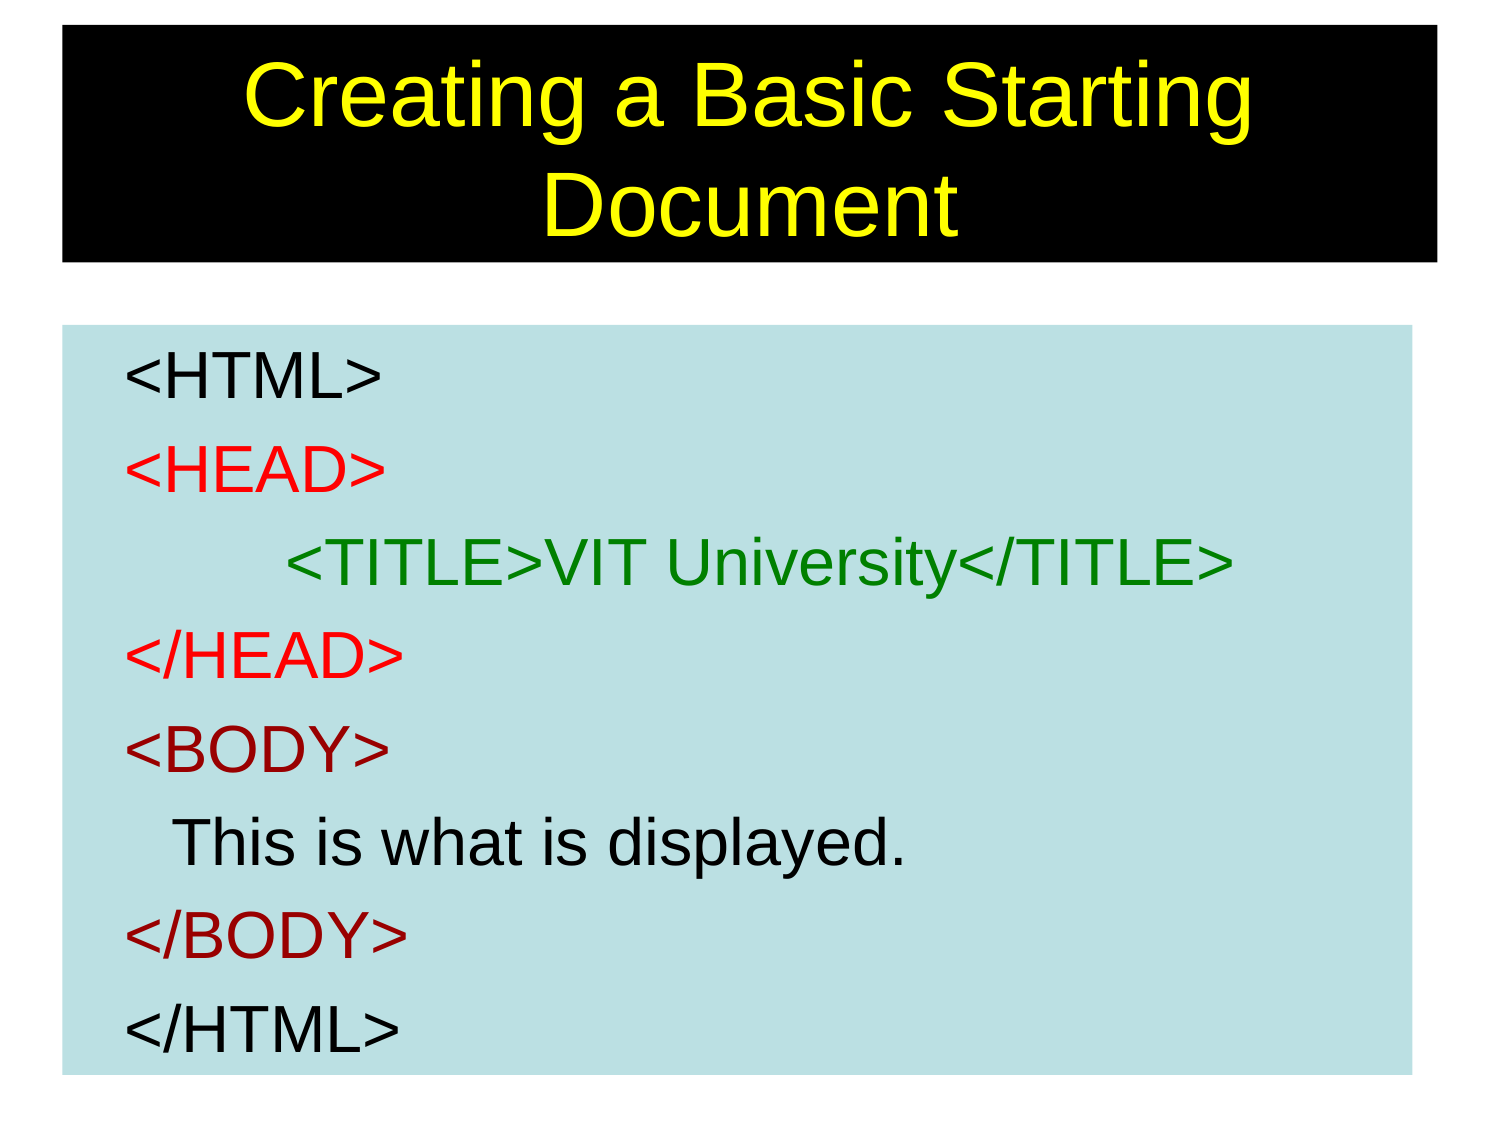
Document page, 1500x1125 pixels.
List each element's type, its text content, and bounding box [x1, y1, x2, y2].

title Creating a Basic Starting Document [62, 24, 1438, 263]
slide_number [1074, 1024, 1425, 1103]
list <HTML> <HEAD> <TITLE>VIT University</TITLE> </HEAD> <BODY> This is what is displayed. </BODY> </HTML> [62, 324, 1413, 1075]
